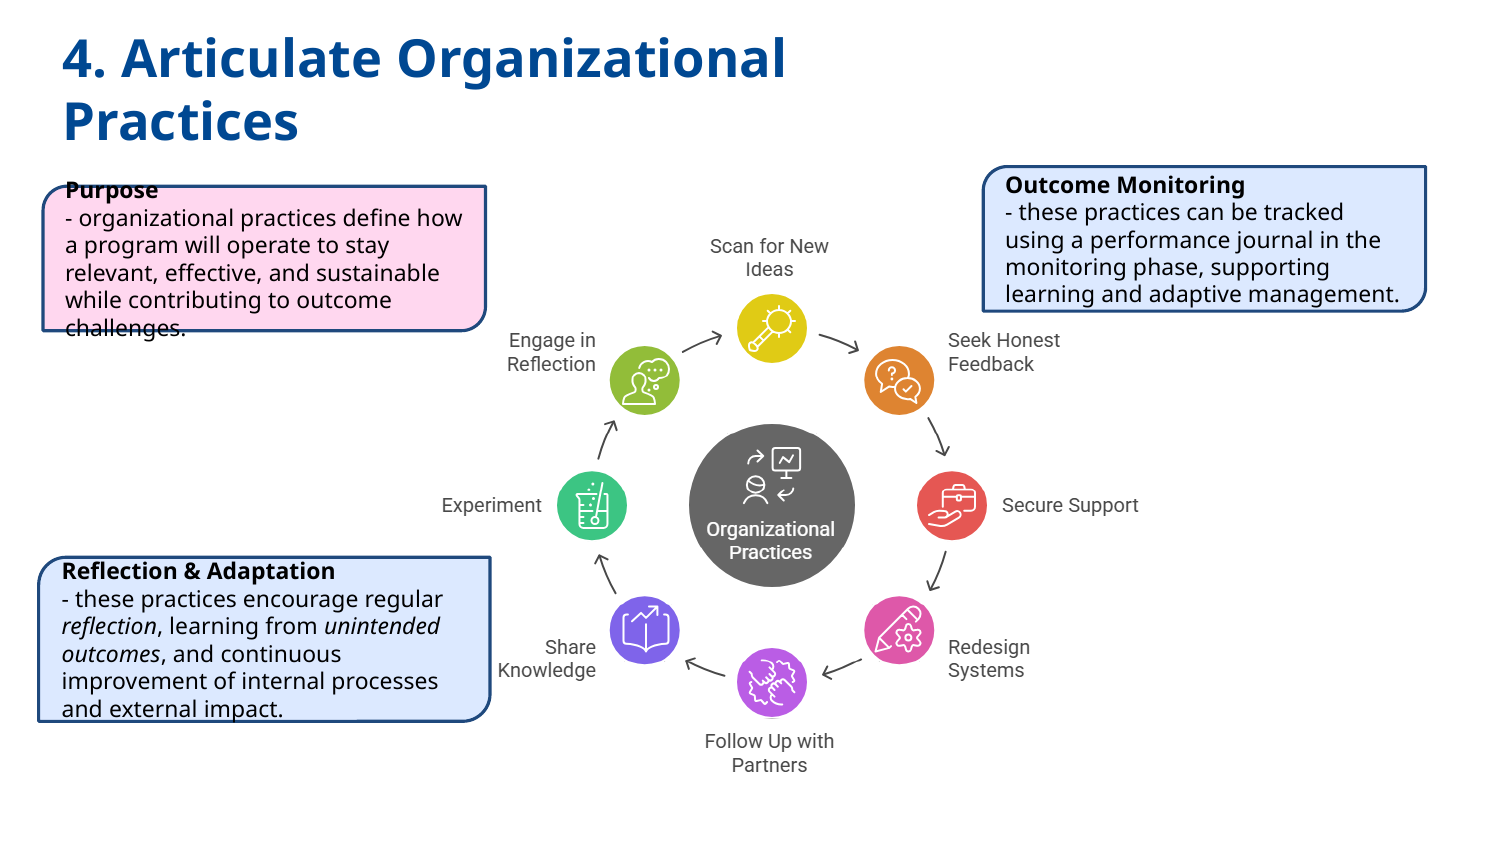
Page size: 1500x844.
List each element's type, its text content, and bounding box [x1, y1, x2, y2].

text_box Purpose - organizational practices define how a program will operate to stay relevant, effective, and sustainable while contributing to outcome challenges. [43, 186, 406, 331]
title 4. Articulate Organizational Practices [47, 40, 959, 135]
text_box Reflection & Adaptation - these practices encourage regular reflection, learning from unintended outcomes, and continuous improvement of internal processes and external impact. [38, 557, 406, 722]
text_box Outcome Monitoring - these practices can be tracked using a performance journal in the monitoring phase, supporting learning and adaptive management. [990, 166, 1426, 312]
picture [411, 175, 1167, 799]
